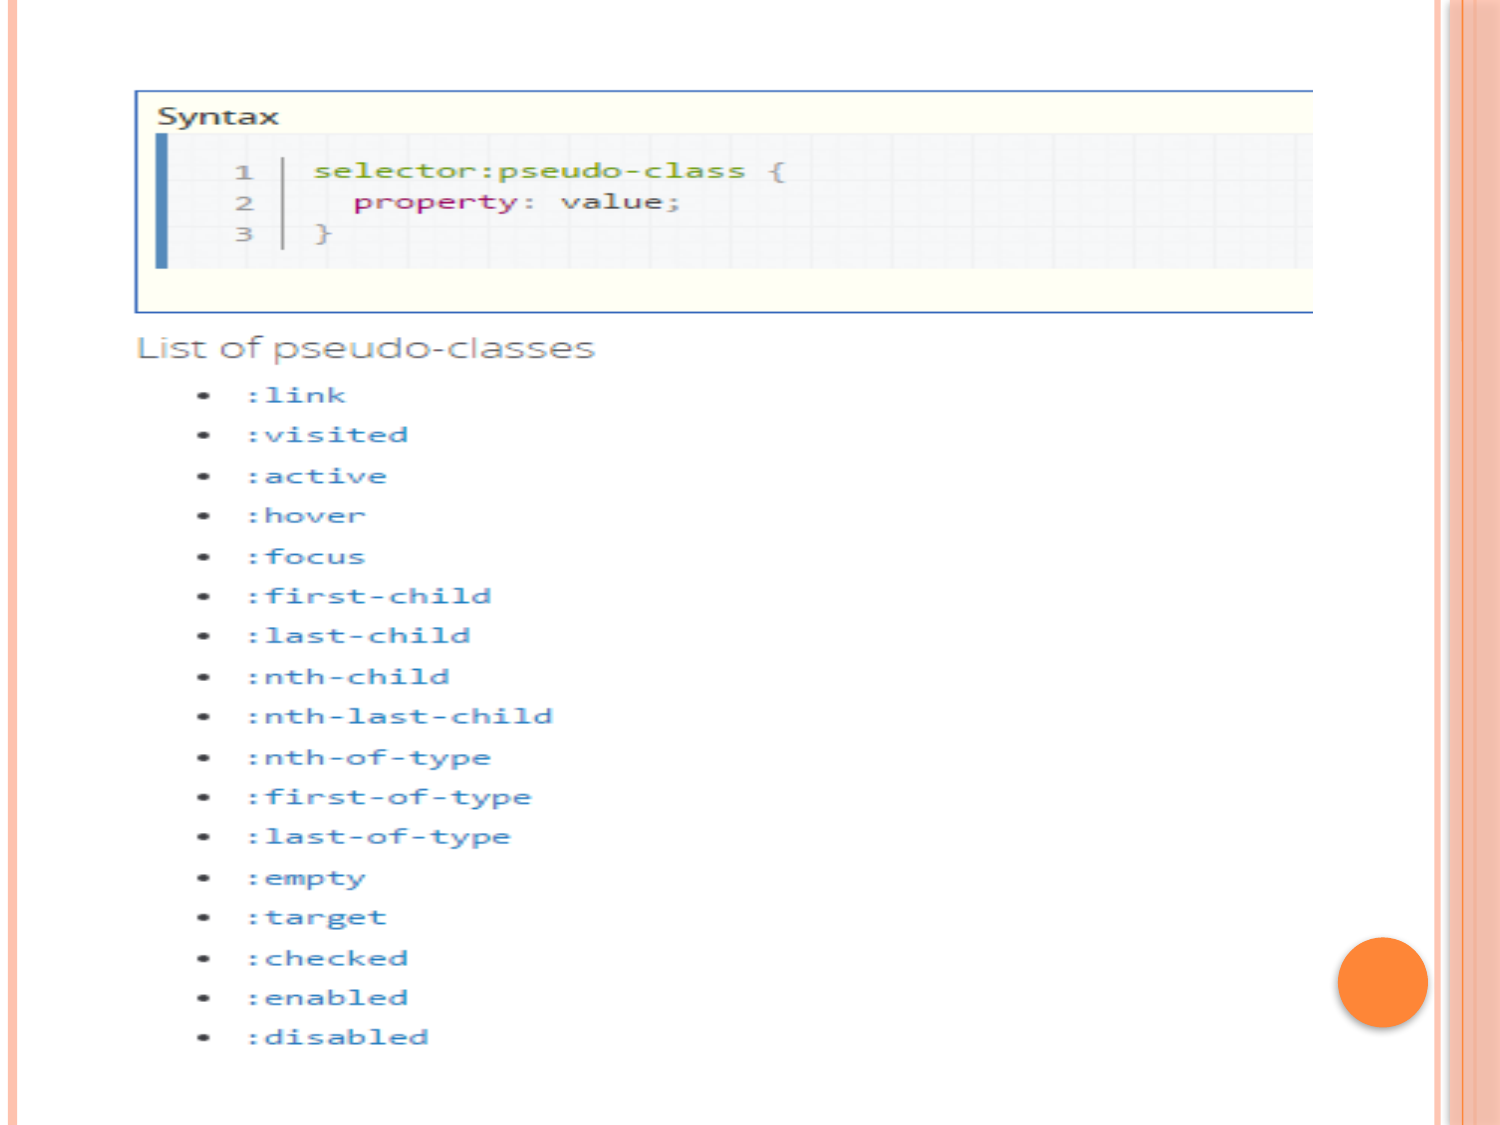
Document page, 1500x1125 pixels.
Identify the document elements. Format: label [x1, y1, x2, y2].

list [58, 69, 1313, 1063]
